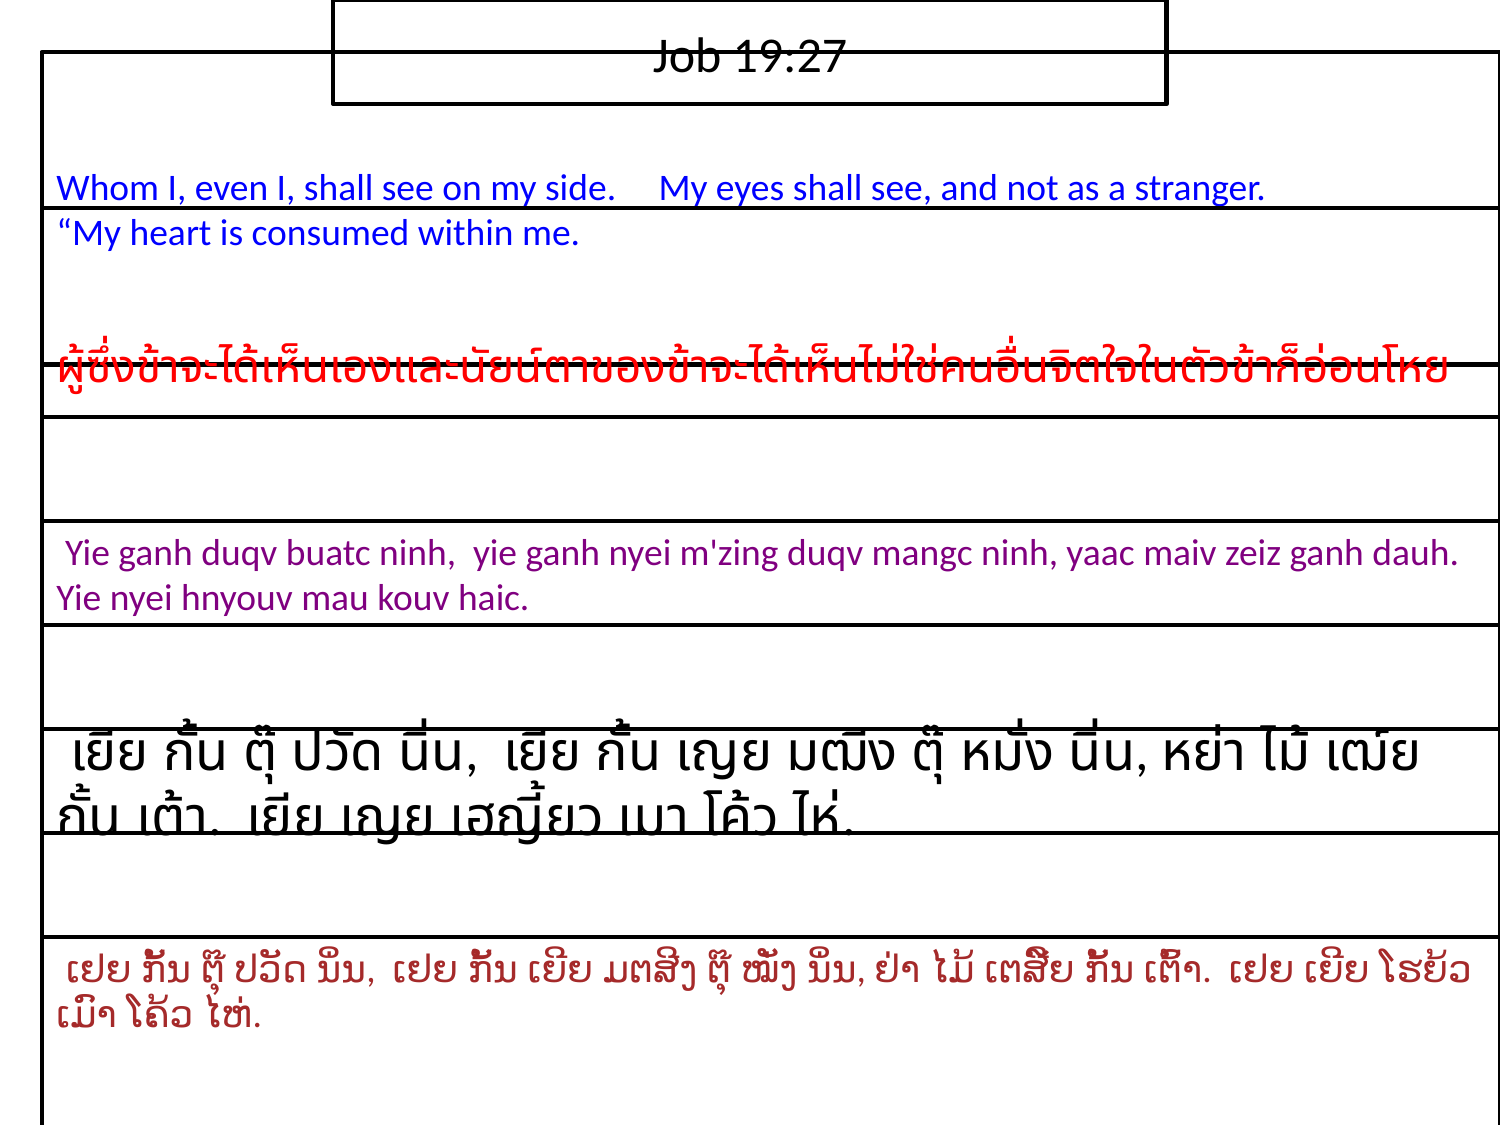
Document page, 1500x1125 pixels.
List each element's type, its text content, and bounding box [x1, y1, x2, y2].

text_box Yie ganh duqv buatc ninh, yie ganh nyei m'zing duqv mangc ninh, yaac maiv zeiz ganh dauh. Yie nyei hnyouv mau kouv haic. [40, 415, 1500, 623]
text_box ເຢຍ ກັ້ນ ຕຸ໊ ປວັດ ນິ່ນ, ເຢຍ ກັ້ນ ເຍີຍ ມຕສີງ ຕຸ໊ ໝັ່ງ ນິ່ນ, ຢ່າ ໄມ້ ເຕສີ໌ຍ ກັ້ນ ເຕົ້າ. ເຢຍ ເຍີຍ ໂຮຍ້ວ ເມົາ ໂຄ້ວ ໄຫ່. [40, 831, 1500, 1125]
text_box Job 19:27 [331, 0, 1169, 50]
text_box เยีย กั้น ตุ๊ ปวัด นิ่น, เยีย กั้น เญย มฒีง ตุ๊ หมั่ง นิ่น, หย่า ไม้ เฒ์ย กั้น เต้า. เยีย เญย เฮญี้ยว เมา โค้ว ไห่. [40, 623, 1500, 831]
text_box ผู้​ซึ่ง​ข้า​จะ​ได้​เห็น​เองและ​นัยน์ตา​ของ​ข้า​จะ​ได้​เห็น​ไม่ใช่​คน​อื่นจิตใจ​ใน​ตัว​ข้า​ก็​อ่อน​โหย [40, 206, 1500, 415]
text_box Whom I, even I, shall see on my side. My eyes shall see, and not as a stranger. “My heart is consumed within me. [40, 50, 1500, 206]
